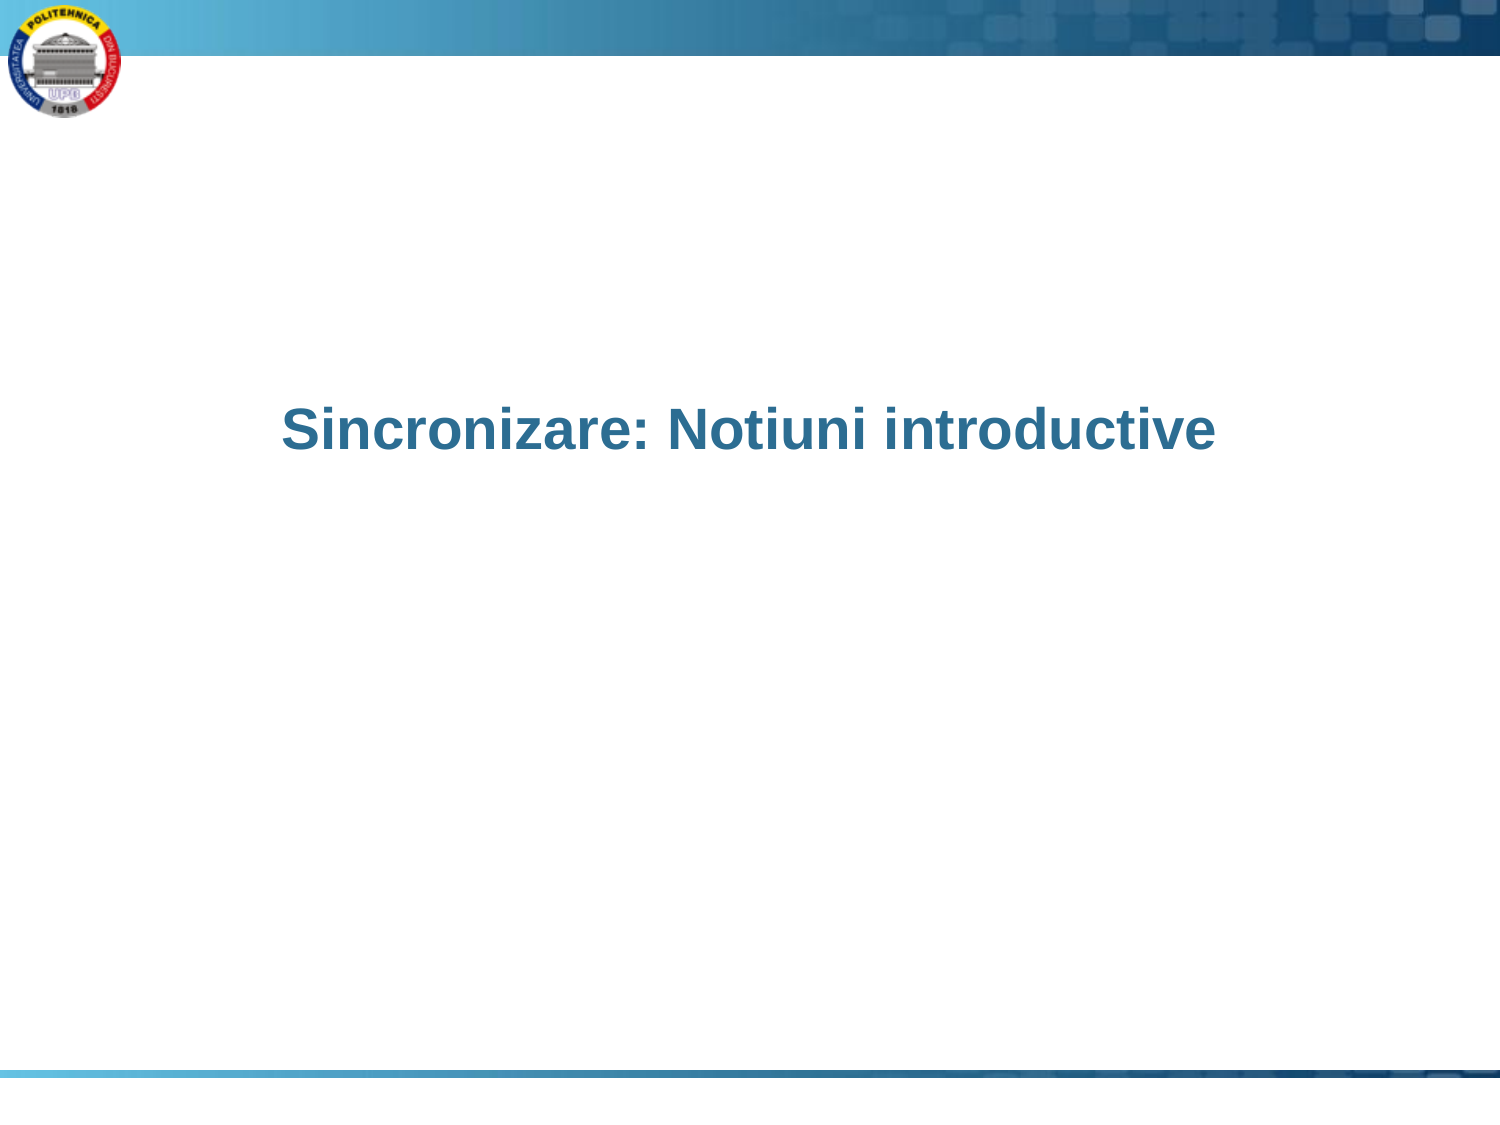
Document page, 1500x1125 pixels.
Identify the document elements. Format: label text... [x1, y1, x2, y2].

picture [0, 1070, 1500, 1078]
title Sincronizare: Notiuni introductive [51, 388, 1449, 464]
picture [0, 0, 1500, 118]
